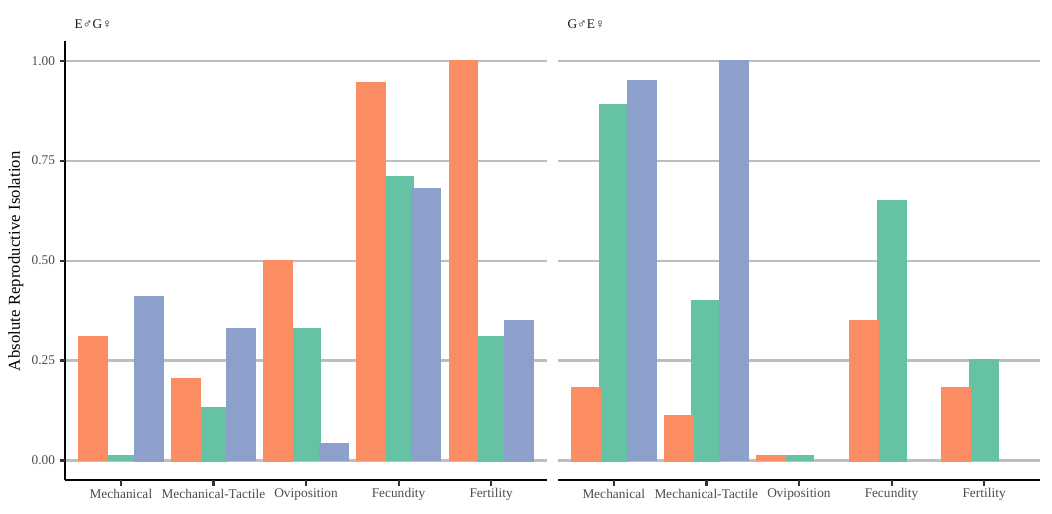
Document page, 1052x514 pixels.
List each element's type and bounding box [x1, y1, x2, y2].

text_box [0, 0, 1052, 514]
